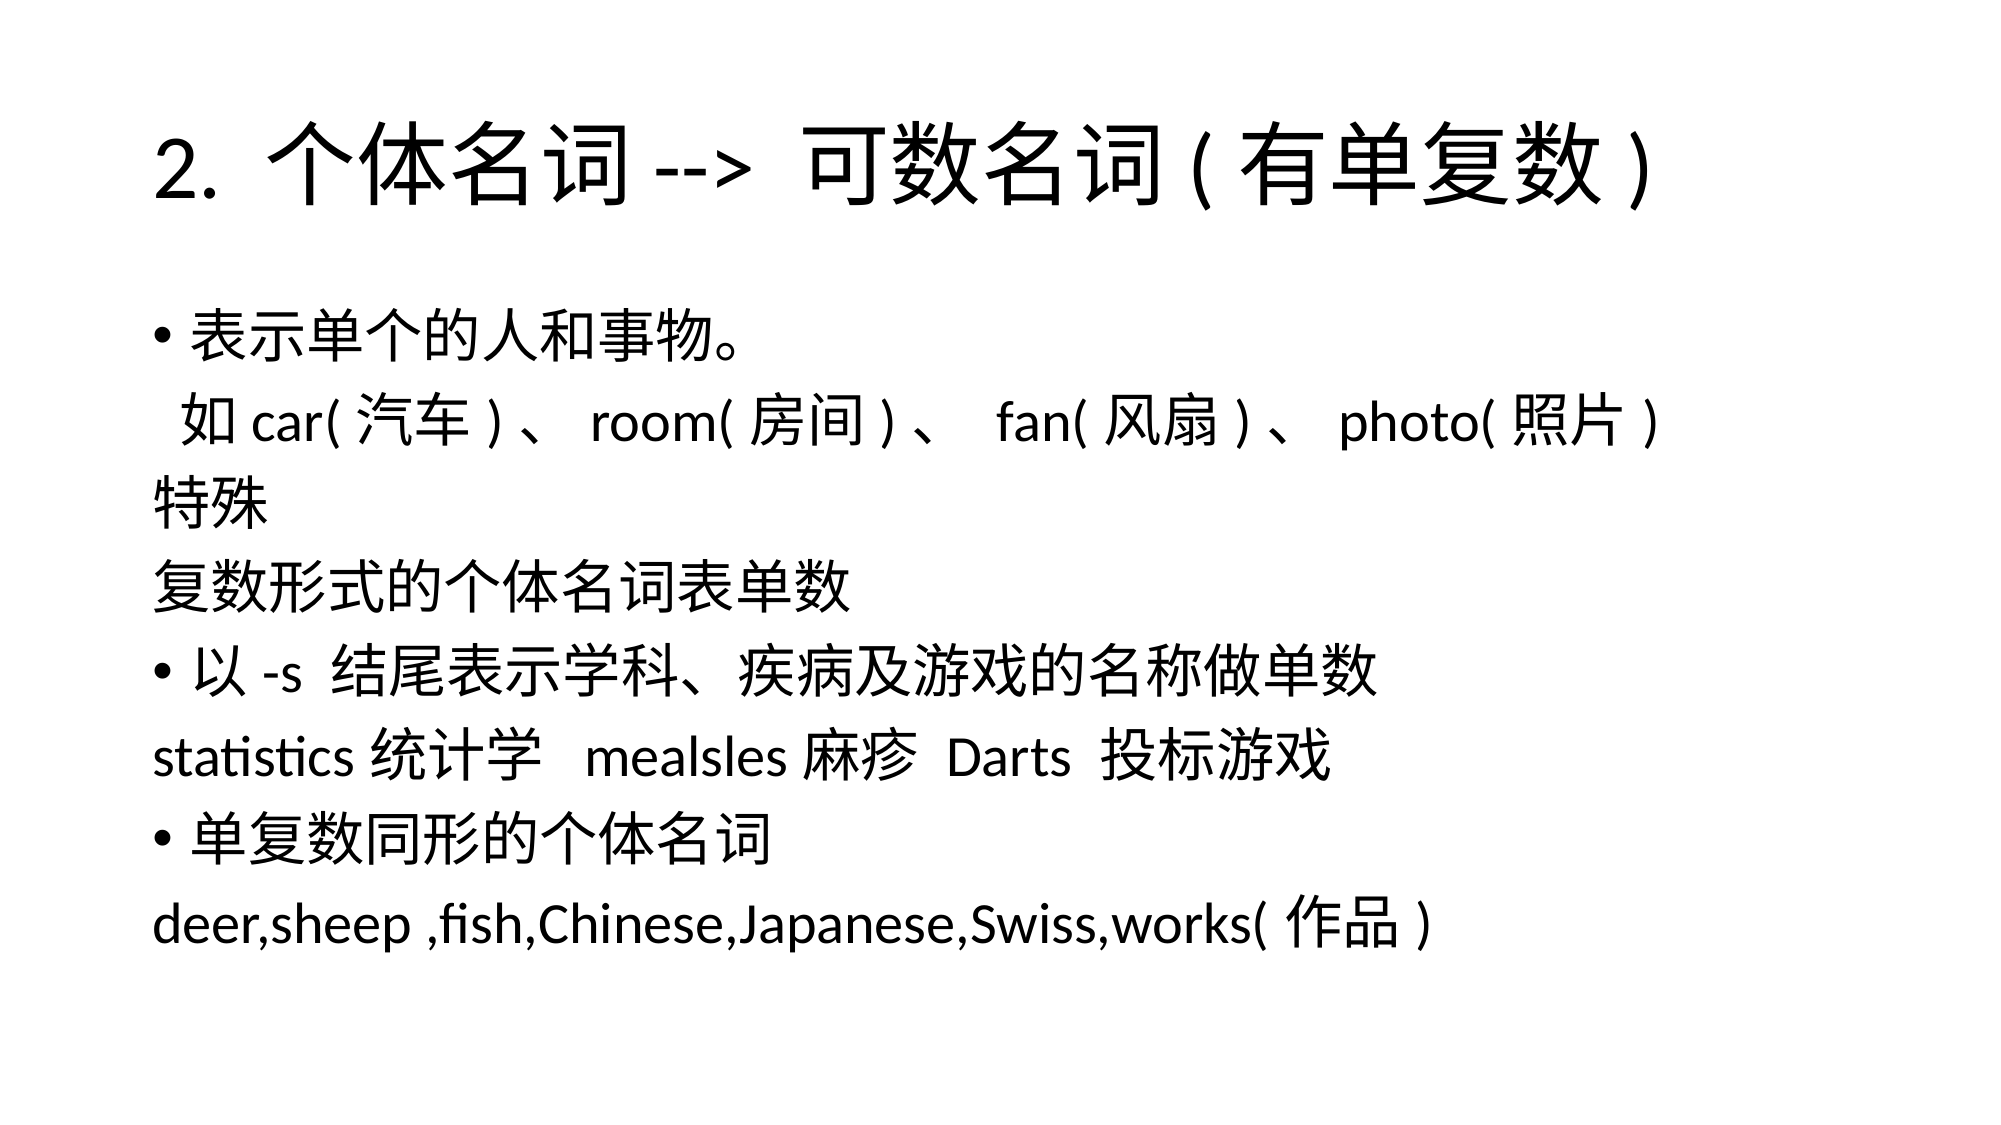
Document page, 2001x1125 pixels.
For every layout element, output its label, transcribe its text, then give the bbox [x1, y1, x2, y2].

title 2. 个体名词--> 可数名词(有单复数) [137, 59, 1863, 278]
list 表示单个的人和事物。 如car(汽车)、room(房间)、 fan(风扇)、photo(照片) 特殊 复数形式的个体名词表单数 以-s 结尾表示学科、疾病及游戏的名称做单数 statistics统计学 mealsles麻疹 Darts 投标游戏 单复数同形的个体名词 deer,sheep ,fish,Chinese,Japanese,Swiss,works(作品) [137, 299, 1863, 1014]
